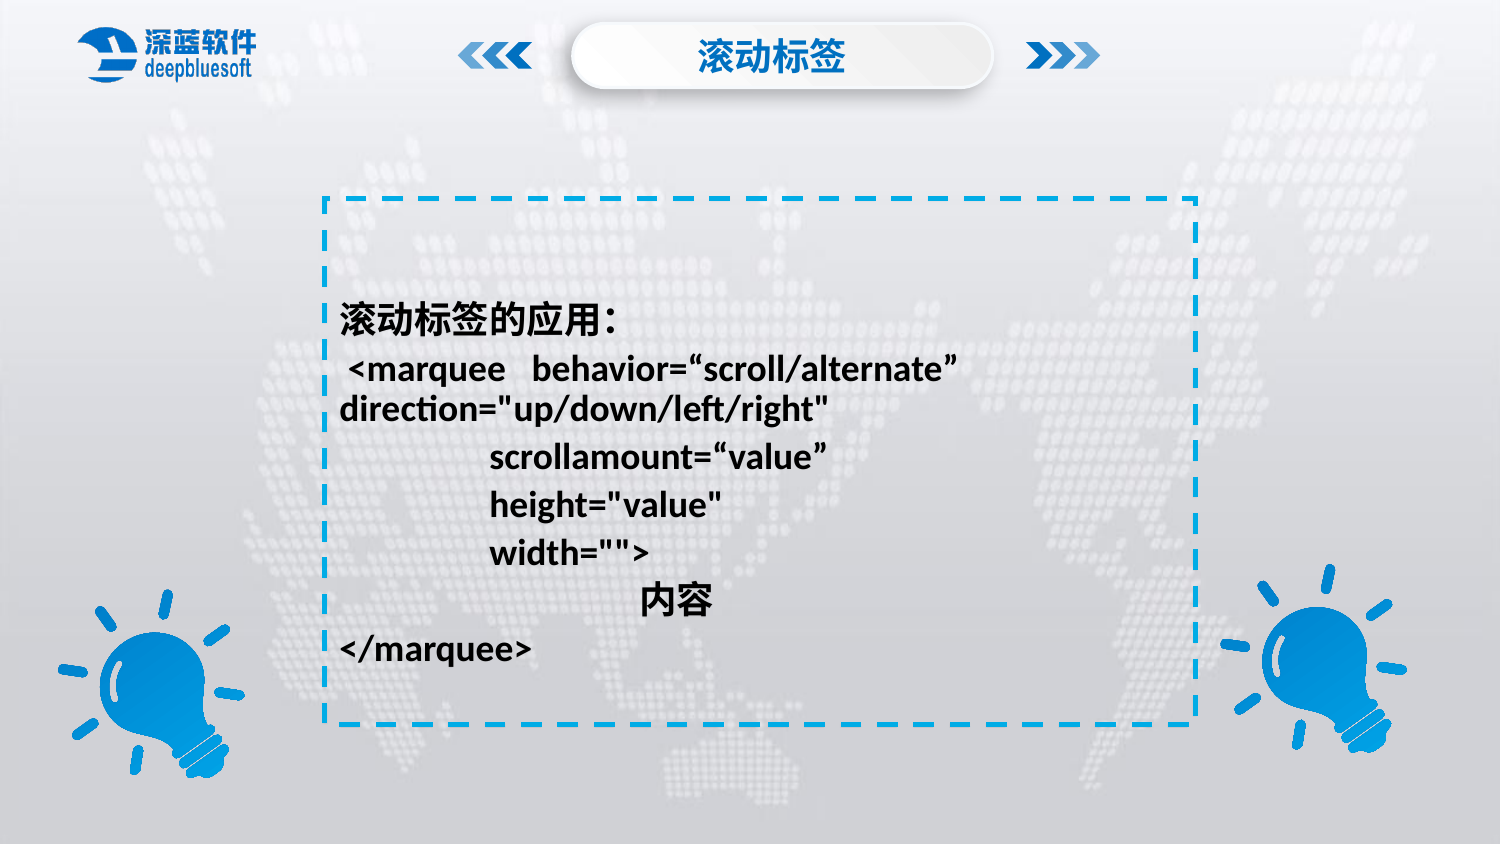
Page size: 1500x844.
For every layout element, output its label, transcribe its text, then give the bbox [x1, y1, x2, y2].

text_box [1366, 599, 1393, 621]
picture [0, 0, 1500, 844]
text_box [583, 21, 995, 90]
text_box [1025, 41, 1101, 69]
text_box [58, 664, 88, 678]
text_box [203, 624, 230, 647]
text_box [1220, 639, 1250, 652]
text_box [99, 632, 229, 778]
text_box [1234, 692, 1261, 715]
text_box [457, 41, 533, 69]
text_box [95, 606, 117, 632]
text_box 滚动标签 [572, 28, 972, 82]
text_box [1262, 607, 1392, 753]
text_box 滚动标签的应用： <marquee behavior=“scroll/alternate” direction="up/down/left/right" scrollamount=“value” height="value" width=""> 内容 </marquee> [324, 198, 1196, 725]
text_box [214, 687, 245, 701]
text_box [1376, 662, 1407, 675]
text_box [1321, 564, 1336, 594]
text_box [158, 589, 173, 620]
text_box [72, 718, 99, 740]
text_box [1257, 580, 1279, 607]
